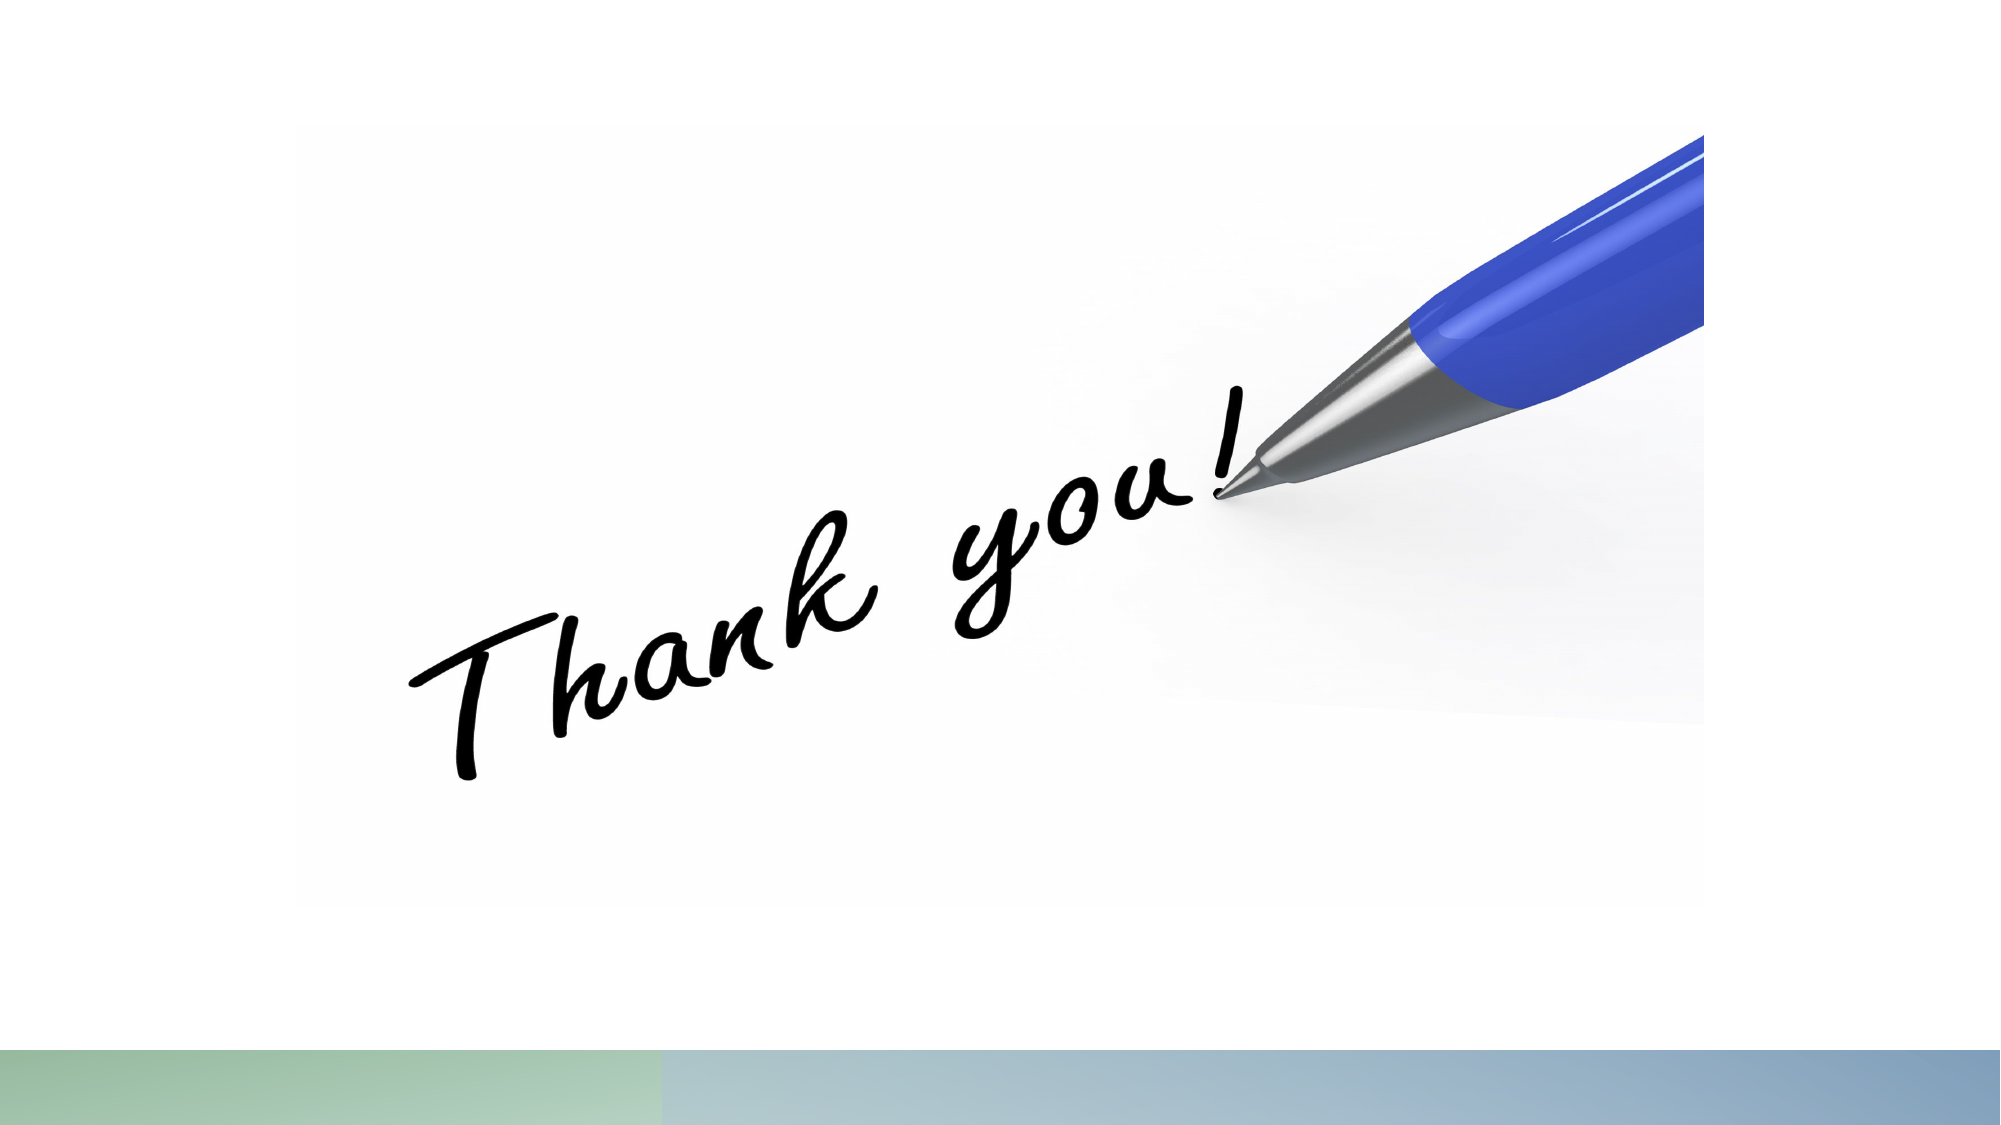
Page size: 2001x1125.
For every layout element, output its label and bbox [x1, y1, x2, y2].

picture [296, 124, 1704, 907]
